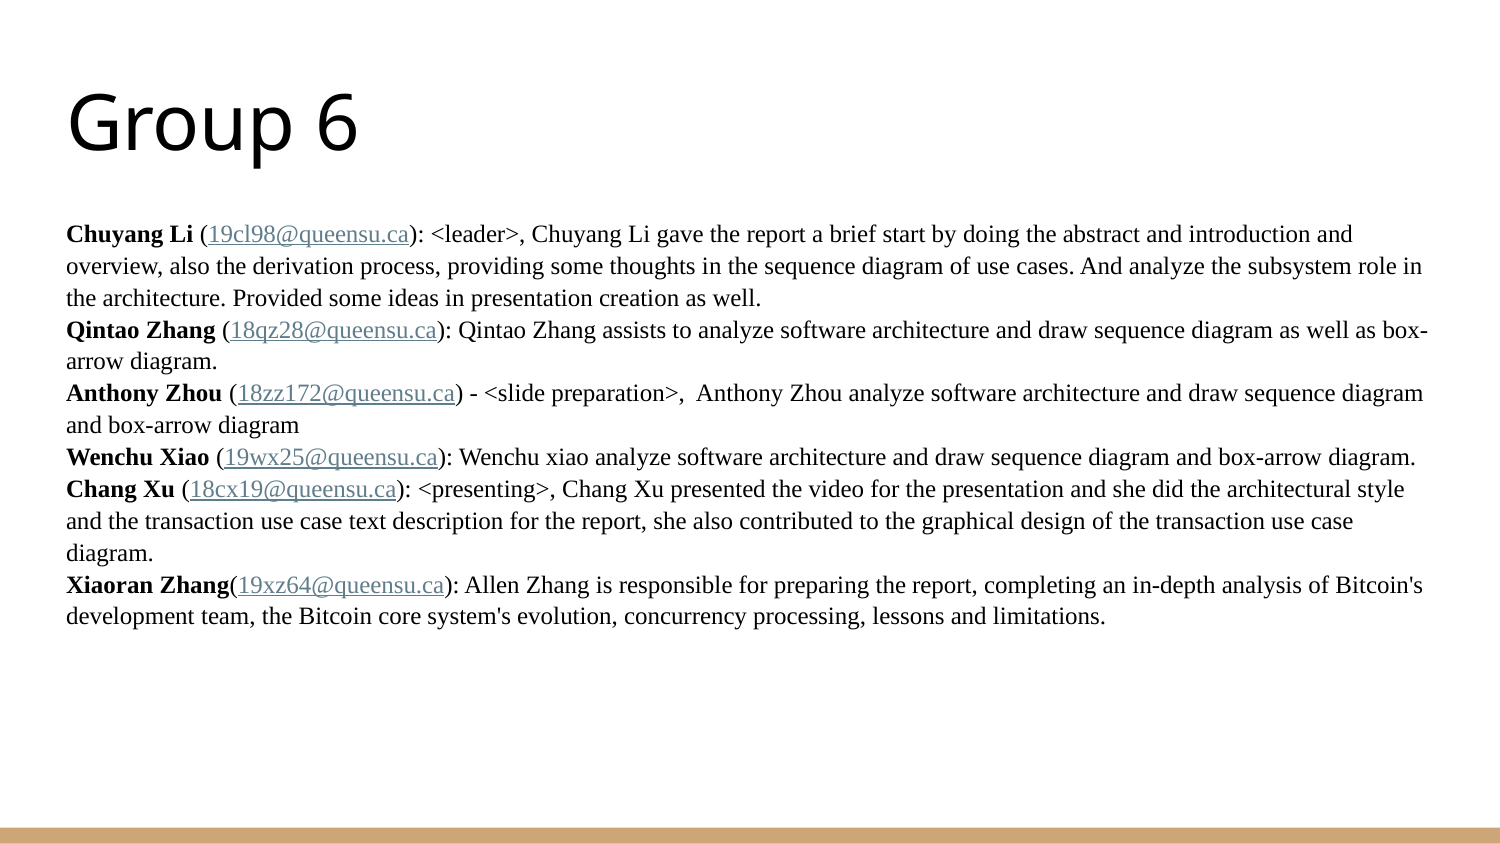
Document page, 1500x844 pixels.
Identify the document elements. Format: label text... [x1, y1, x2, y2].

list Chuyang Li (19cl98@queensu.ca): <leader>, Chuyang Li gave the report a brief start by doing the abstract and introduction and overview, also the derivation process, providing some thoughts in the sequence diagram of use cases. And analyze the subsystem role in the architecture. Provided some ideas in presentation creation as well. Qintao Zhang (18qz28@queensu.ca): Qintao Zhang assists to analyze software architecture and draw sequence diagram as well as box-arrow diagram. Anthony Zhou (18zz172@queensu.ca) - <slide preparation>, Anthony Zhou analyze software architecture and draw sequence diagram and box-arrow diagram Wenchu Xiao (19wx25@queensu.ca): Wenchu xiao analyze software architecture and draw sequence diagram and box-arrow diagram. Chang Xu (18cx19@queensu.ca): <presenting>, Chang Xu presented the video for the presentation and she did the architectural style and the transaction use case text description for the report, she also contributed to the graphical design of the transaction use case diagram. Xiaoran Zhang(19xz64@queensu.ca): Allen Zhang is responsible for preparing the report, completing an in-depth analysis of Bitcoin's development team, the Bitcoin core system's evolution, concurrency processing, lessons and limitations. [51, 200, 1449, 752]
title Group 6 [51, 51, 1449, 189]
